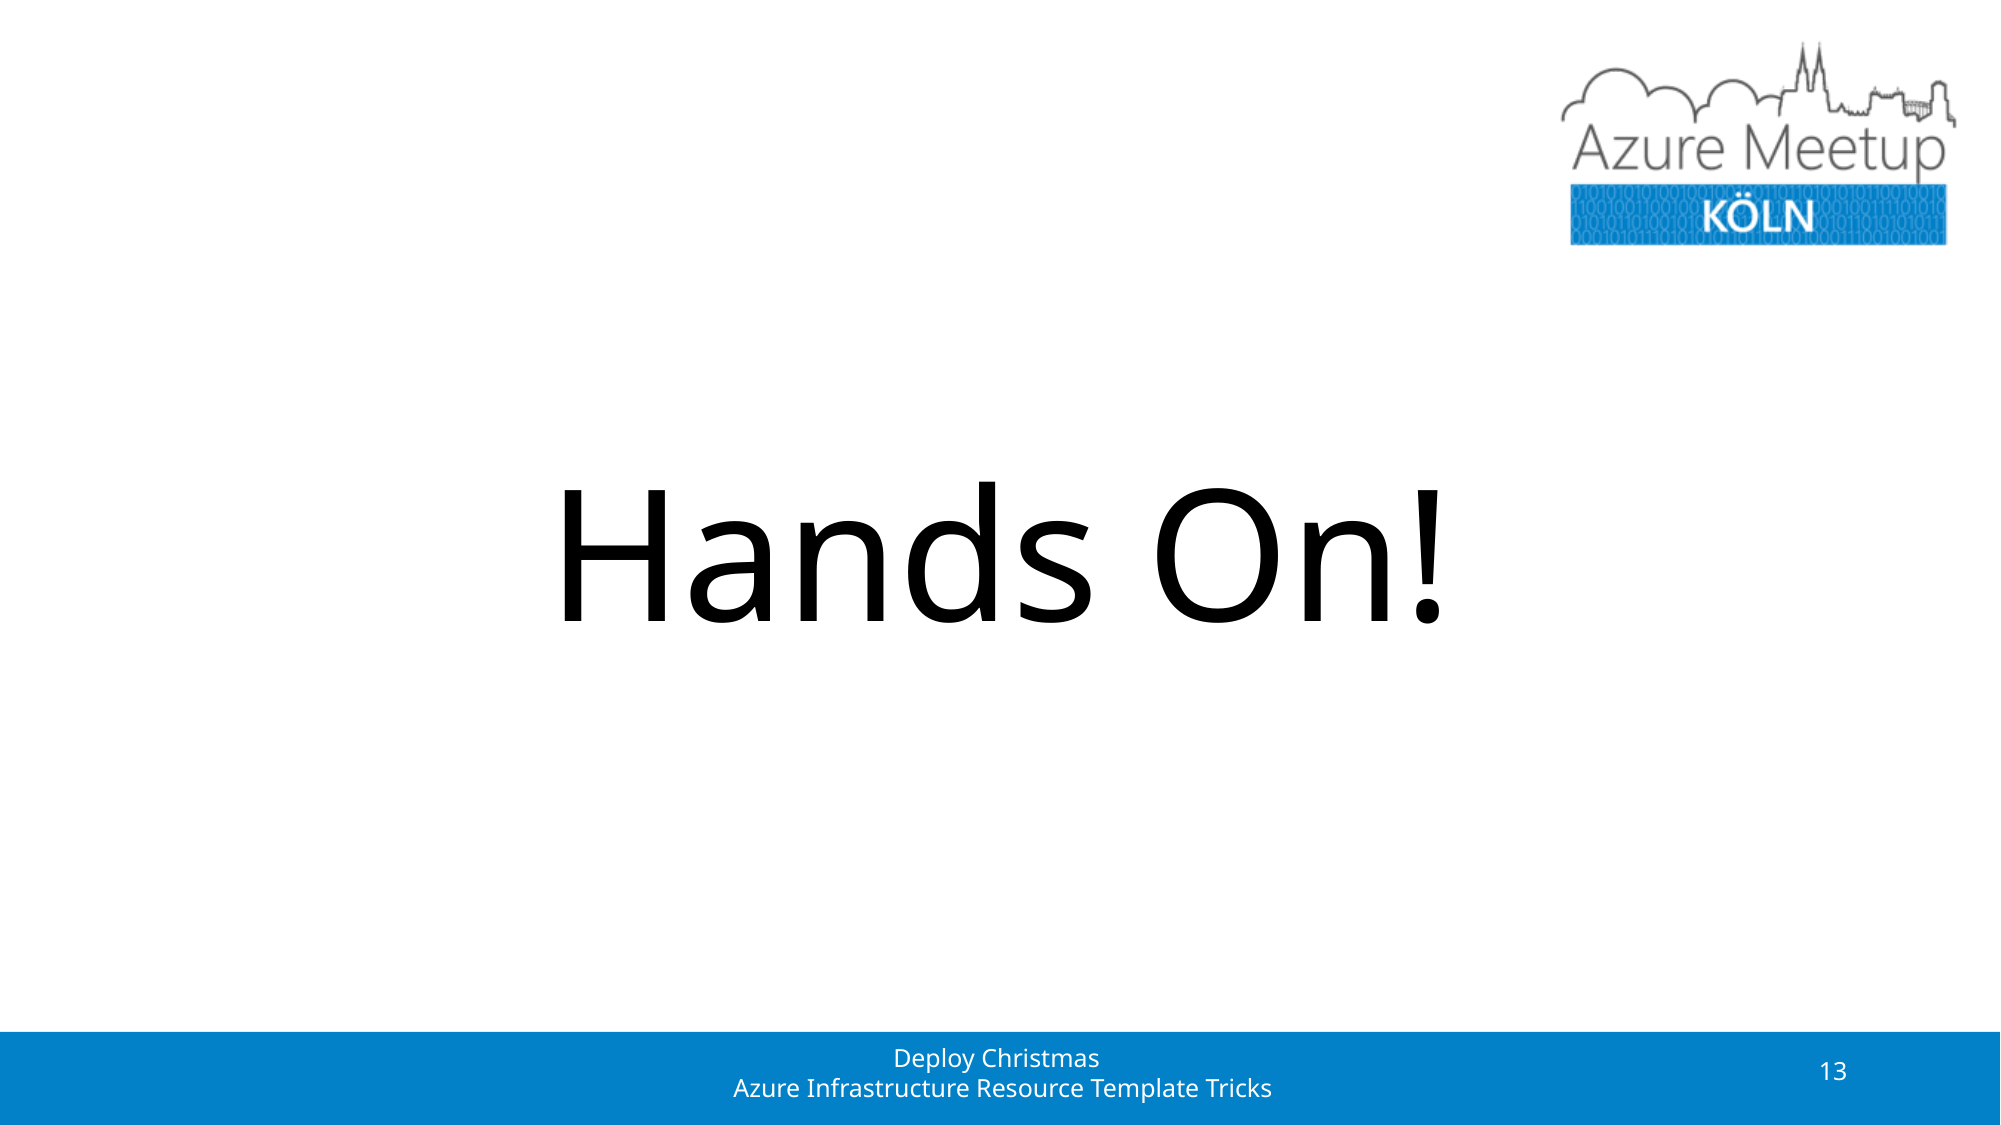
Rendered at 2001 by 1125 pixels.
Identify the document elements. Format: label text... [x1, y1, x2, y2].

slide_number 13 [1412, 1042, 1863, 1103]
picture [1531, 8, 1986, 278]
footer Deploy Christmas Azure Infrastructure Resource Template Tricks [662, 1042, 1338, 1103]
title Hands On! [0, 453, 2000, 672]
